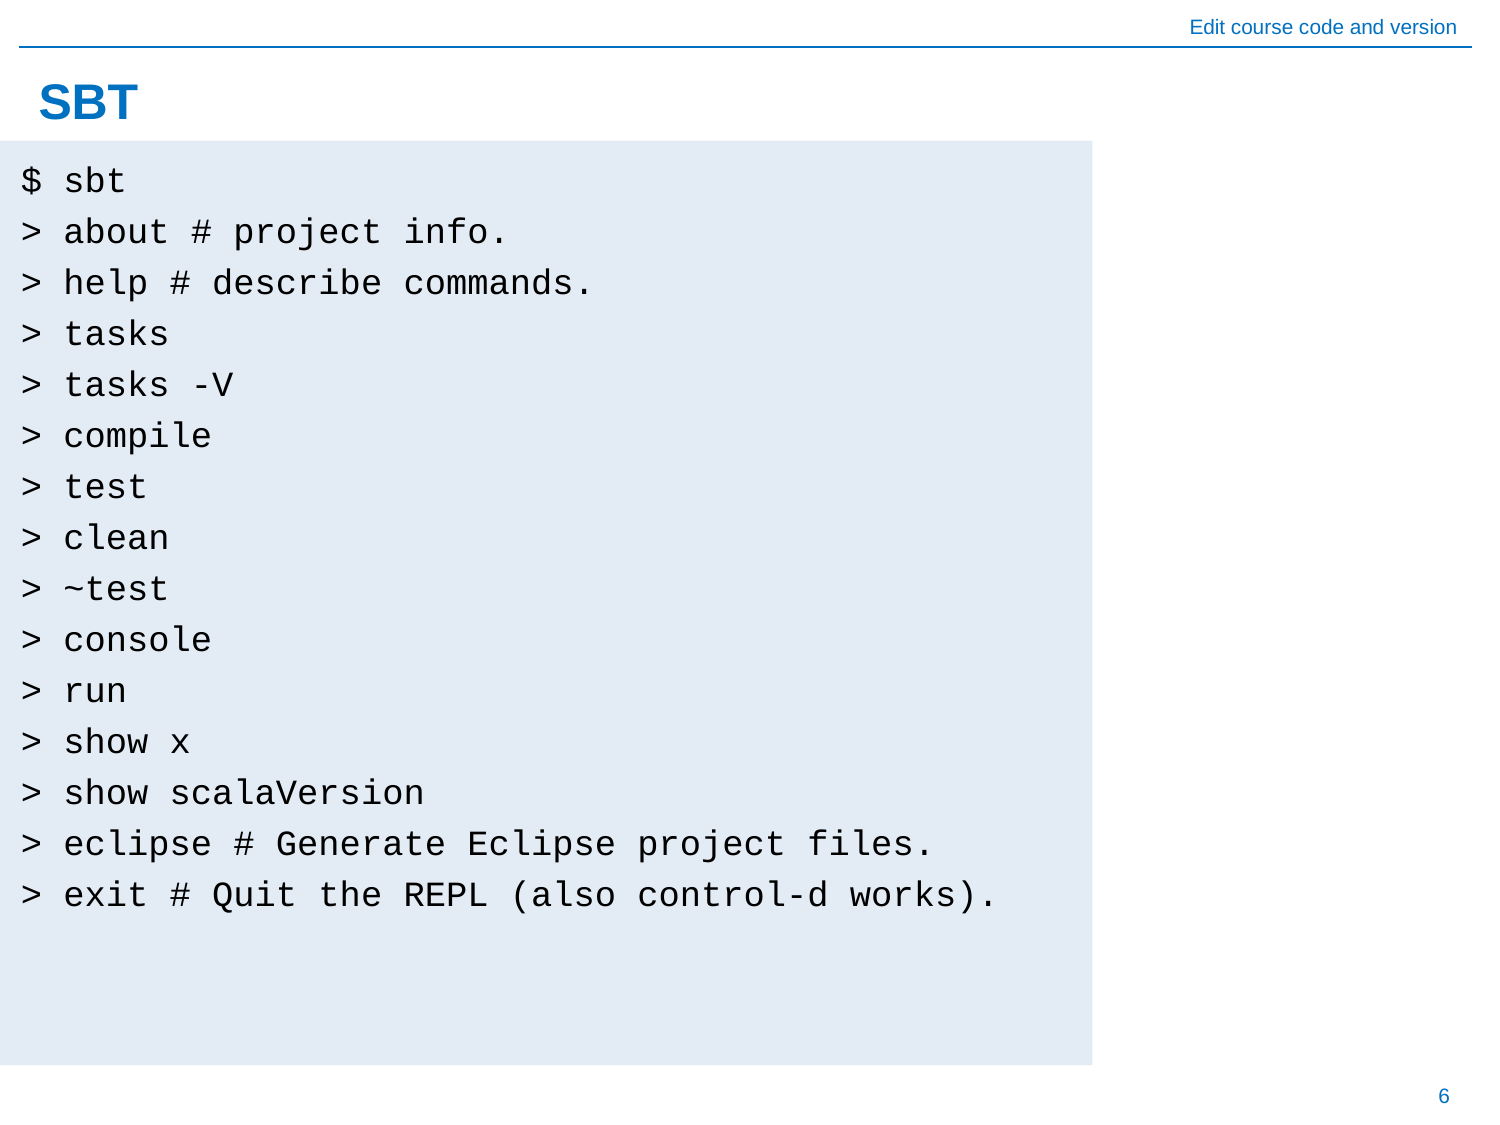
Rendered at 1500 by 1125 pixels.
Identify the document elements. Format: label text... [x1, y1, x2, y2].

list $ sbt > about # project info. > help # describe commands. > tasks > tasks -V > compile > test > clean > ~test > console > run > show x > show scalaVersion > eclipse # Generate Eclipse project files. > exit # Quit the REPL (also control-d works). [0, 140, 1093, 1066]
title SBT [23, 58, 1465, 141]
